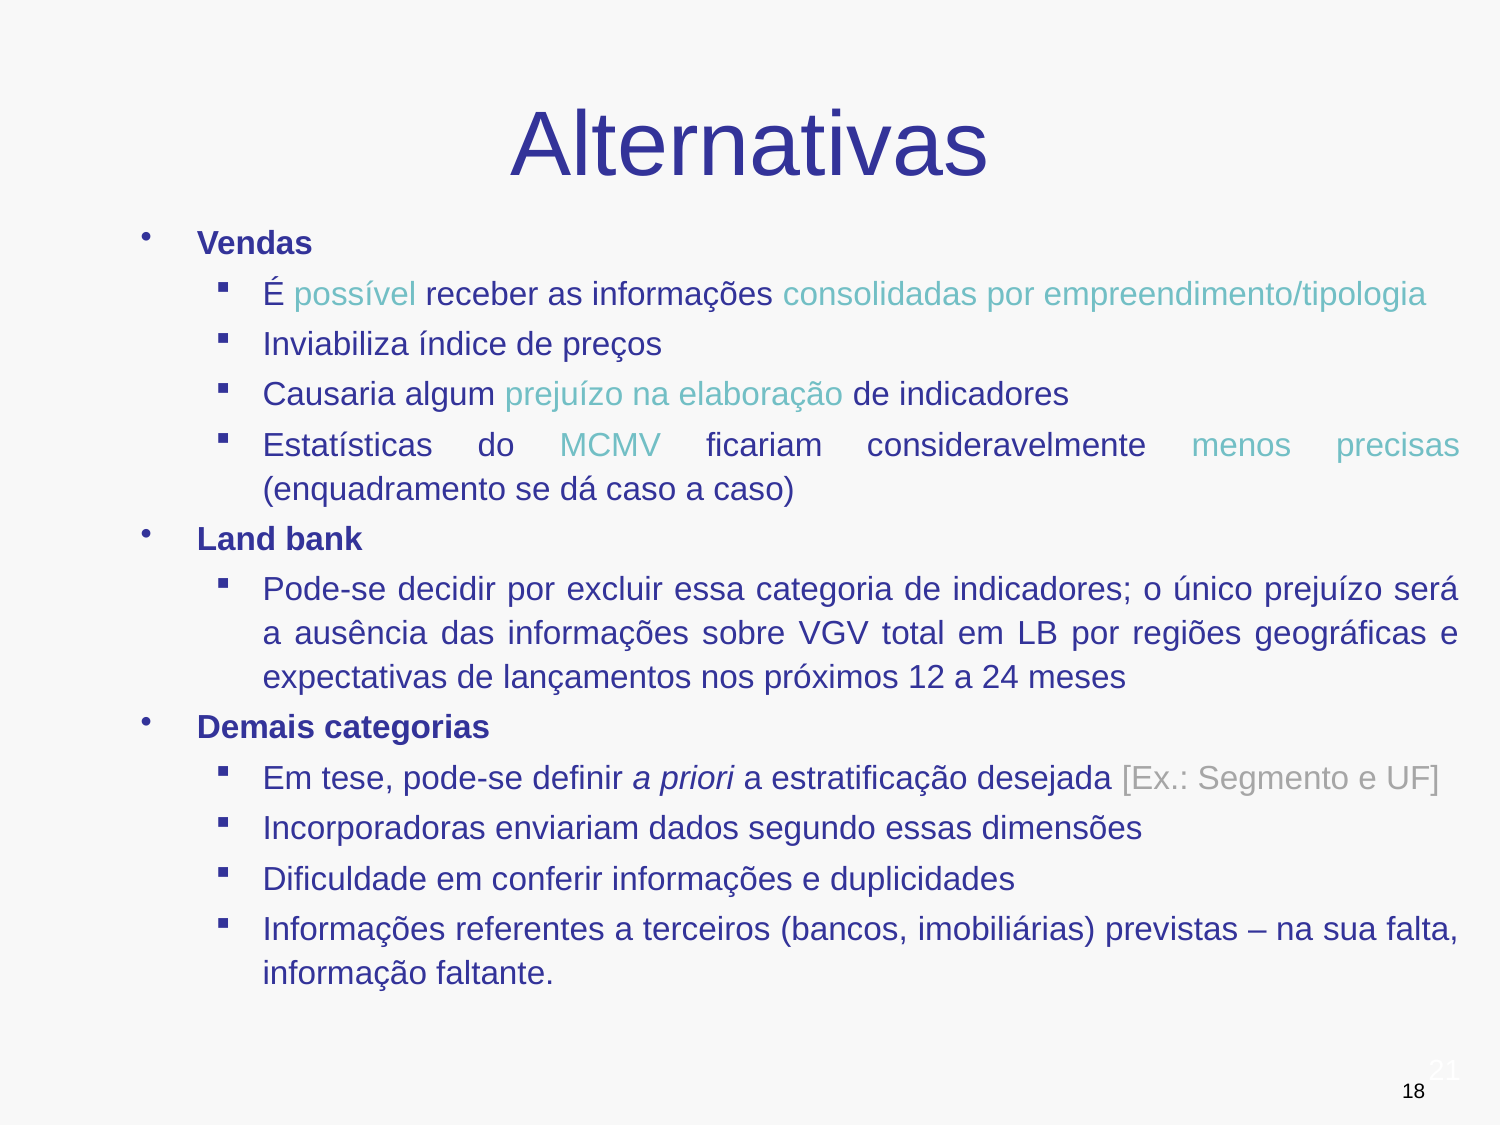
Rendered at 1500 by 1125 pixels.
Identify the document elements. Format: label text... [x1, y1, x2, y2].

slide_number 21 [1338, 1043, 1476, 1104]
list Vendas É possível receber as informações consolidadas por empreendimento/tipologia Inviabiliza índice de preços Causaria algum prejuízo na elaboração de indicadores Estatísticas do MCMV ficariam consideravelmente menos precisas (enquadramento se dá caso a caso) Land bank Pode-se decidir por excluir essa categoria de indicadores; o único prejuízo será a ausência das informações sobre VGV total em LB por regiões geográficas e expectativas de lançamentos nos próximos 12 a 24 meses Demais categorias Em tese, pode-se definir a priori a estratificação desejada [Ex.: Segmento e UF] Incorporadoras enviariam dados segundo essas dimensões Dificuldade em conferir informações e duplicidades Informações referentes a terceiros (bancos, imobiliárias) previstas – na sua falta, informação faltante. [125, 209, 1476, 953]
title Alternativas [74, 44, 1426, 233]
text_box 18 [1074, 1077, 1425, 1103]
